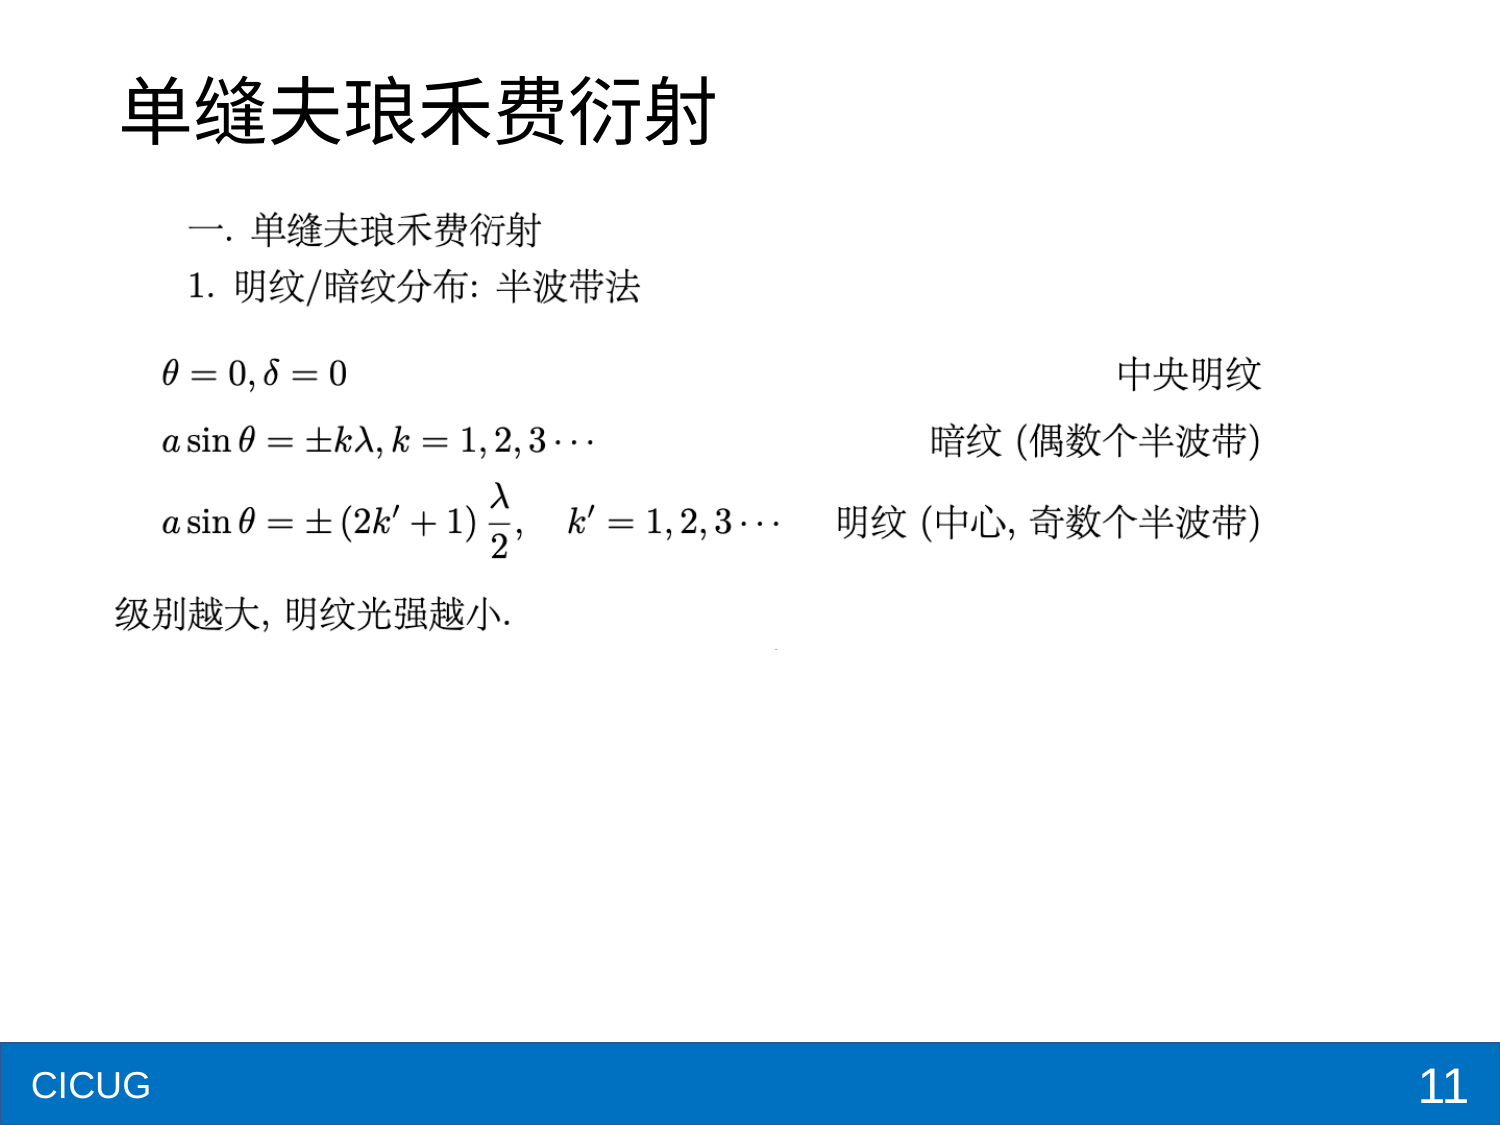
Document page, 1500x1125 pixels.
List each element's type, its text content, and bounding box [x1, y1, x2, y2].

picture [103, 195, 1304, 650]
slide_number 11 [1147, 1054, 1485, 1114]
title 单缝夫琅禾费衍射 [103, 59, 1397, 171]
